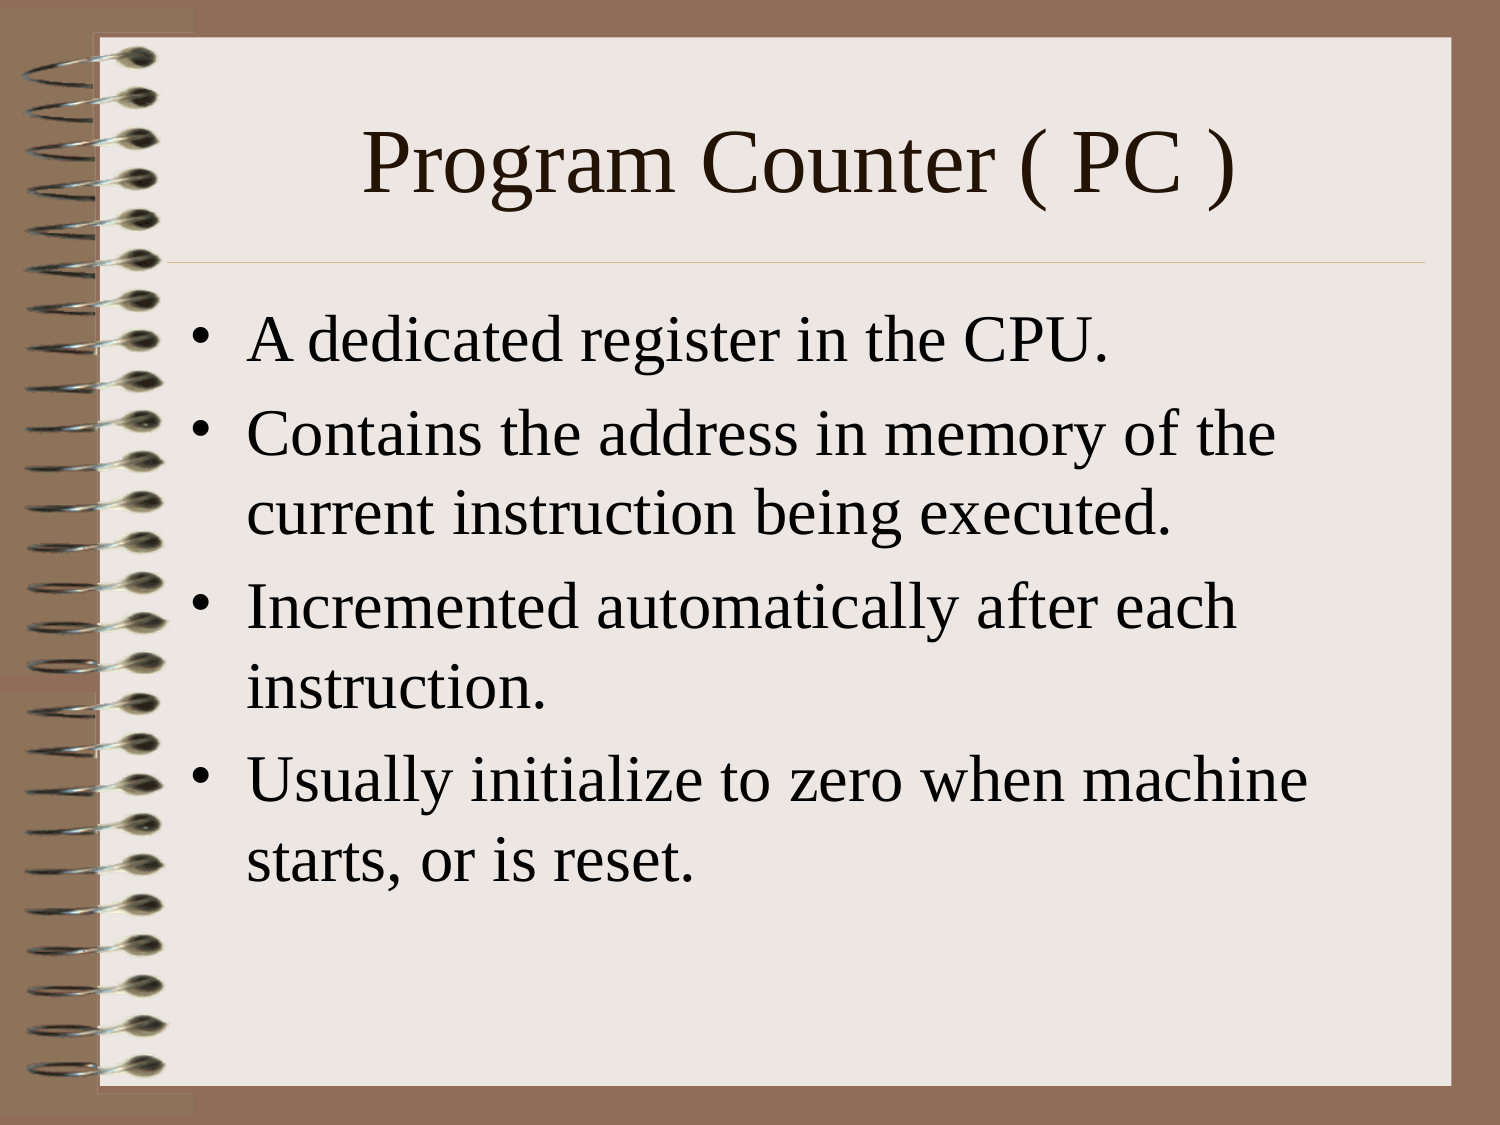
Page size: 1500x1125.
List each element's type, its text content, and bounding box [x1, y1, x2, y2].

picture [0, 8, 194, 674]
picture [0, 692, 194, 1115]
list A dedicated register in the CPU. Contains the address in memory of the current instruction being executed. Incremented automatically after each instruction. Usually initialize to zero when machine starts, or is reset. [174, 287, 1425, 963]
title Program Counter ( PC ) [174, 62, 1425, 250]
